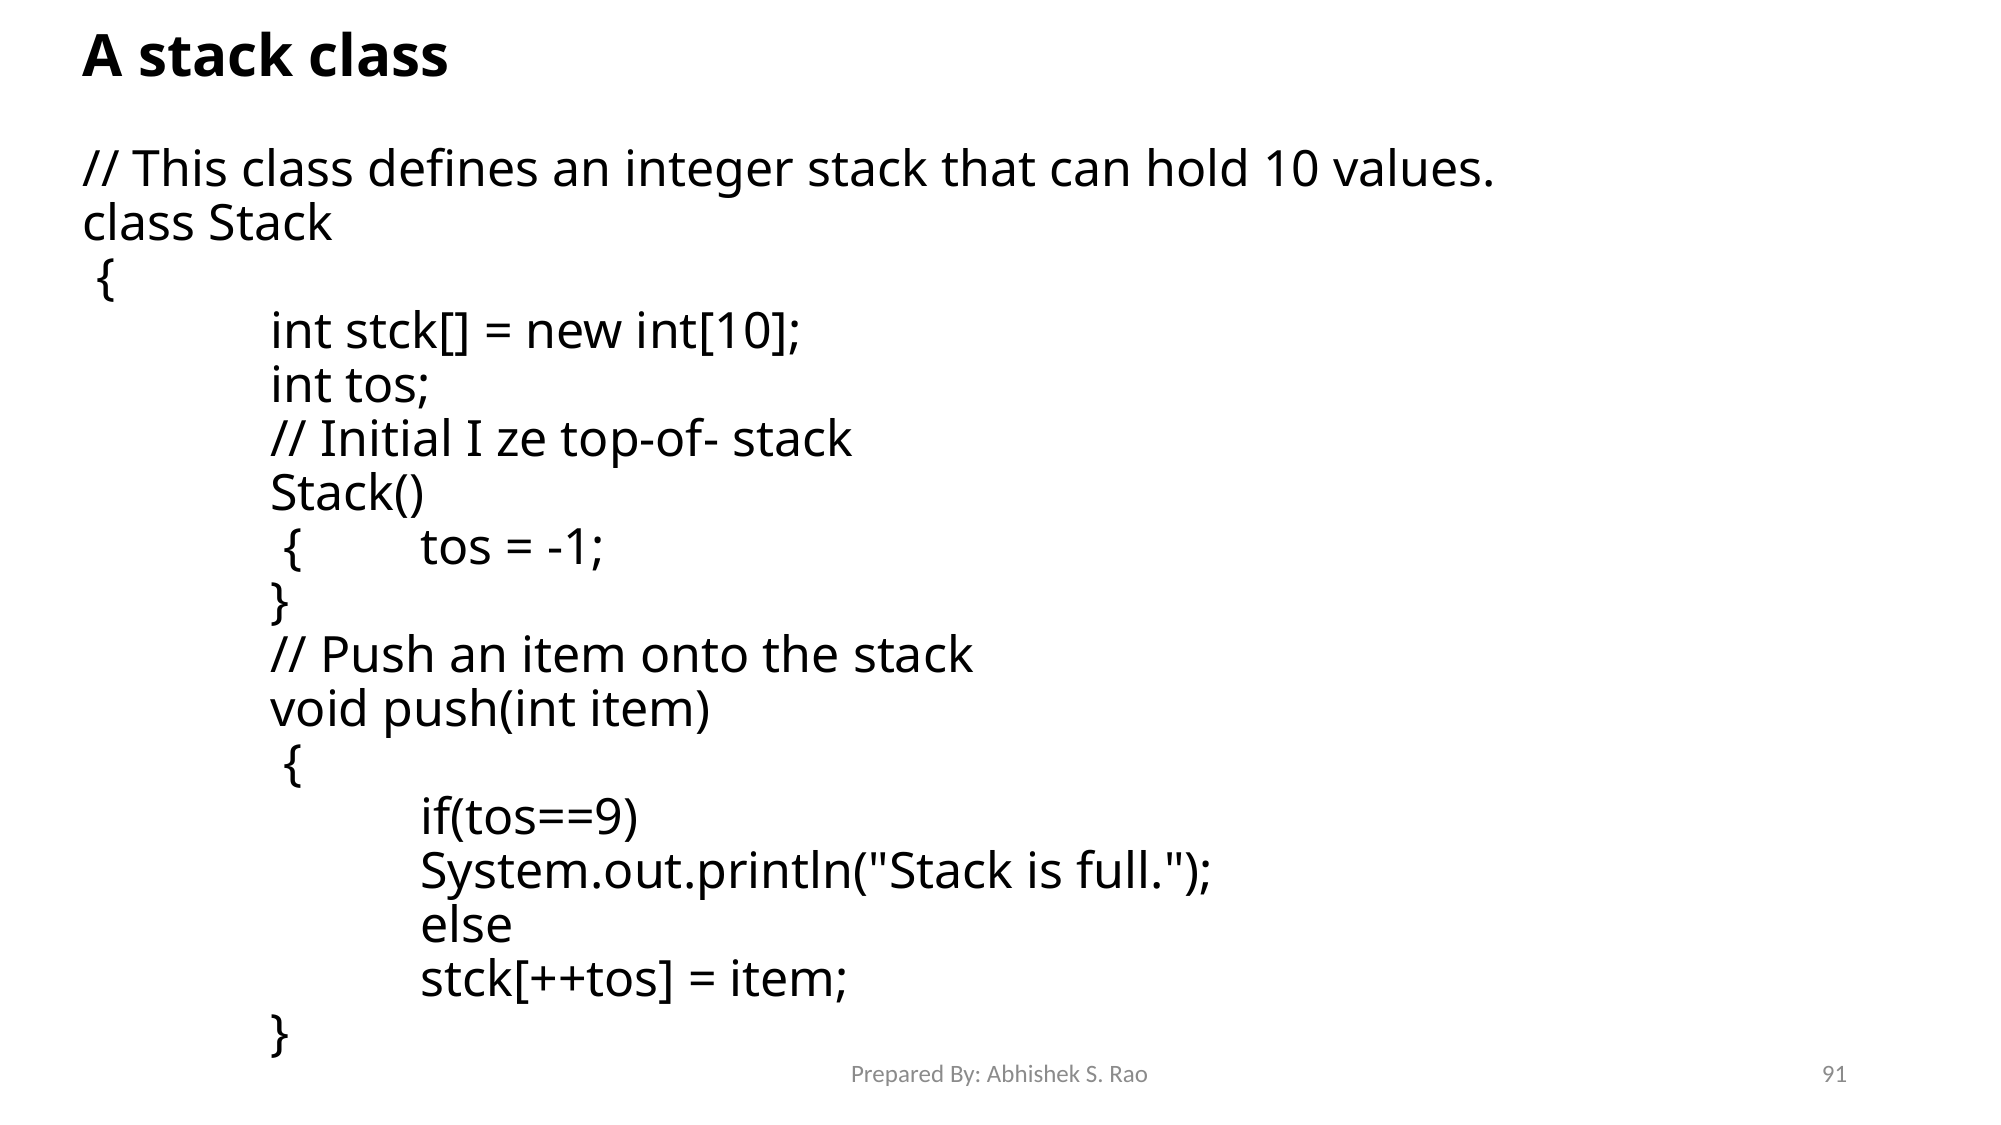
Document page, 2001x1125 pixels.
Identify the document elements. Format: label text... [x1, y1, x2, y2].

footer Prepared By: Abhishek S. Rao [662, 1042, 1338, 1103]
slide_number 91 [1412, 1042, 1863, 1103]
list A stack class // This class defines an integer stack that can hold 10 values. class Stack { int stck[] = new int[10]; int tos; // Initial I ze top-of- stack Stack() { tos = -1; } // Push an item onto the stack void push(int item) { if(tos==9) System.out.println("Stack is full."); else stck[++tos] = item; } [67, 18, 1725, 1097]
